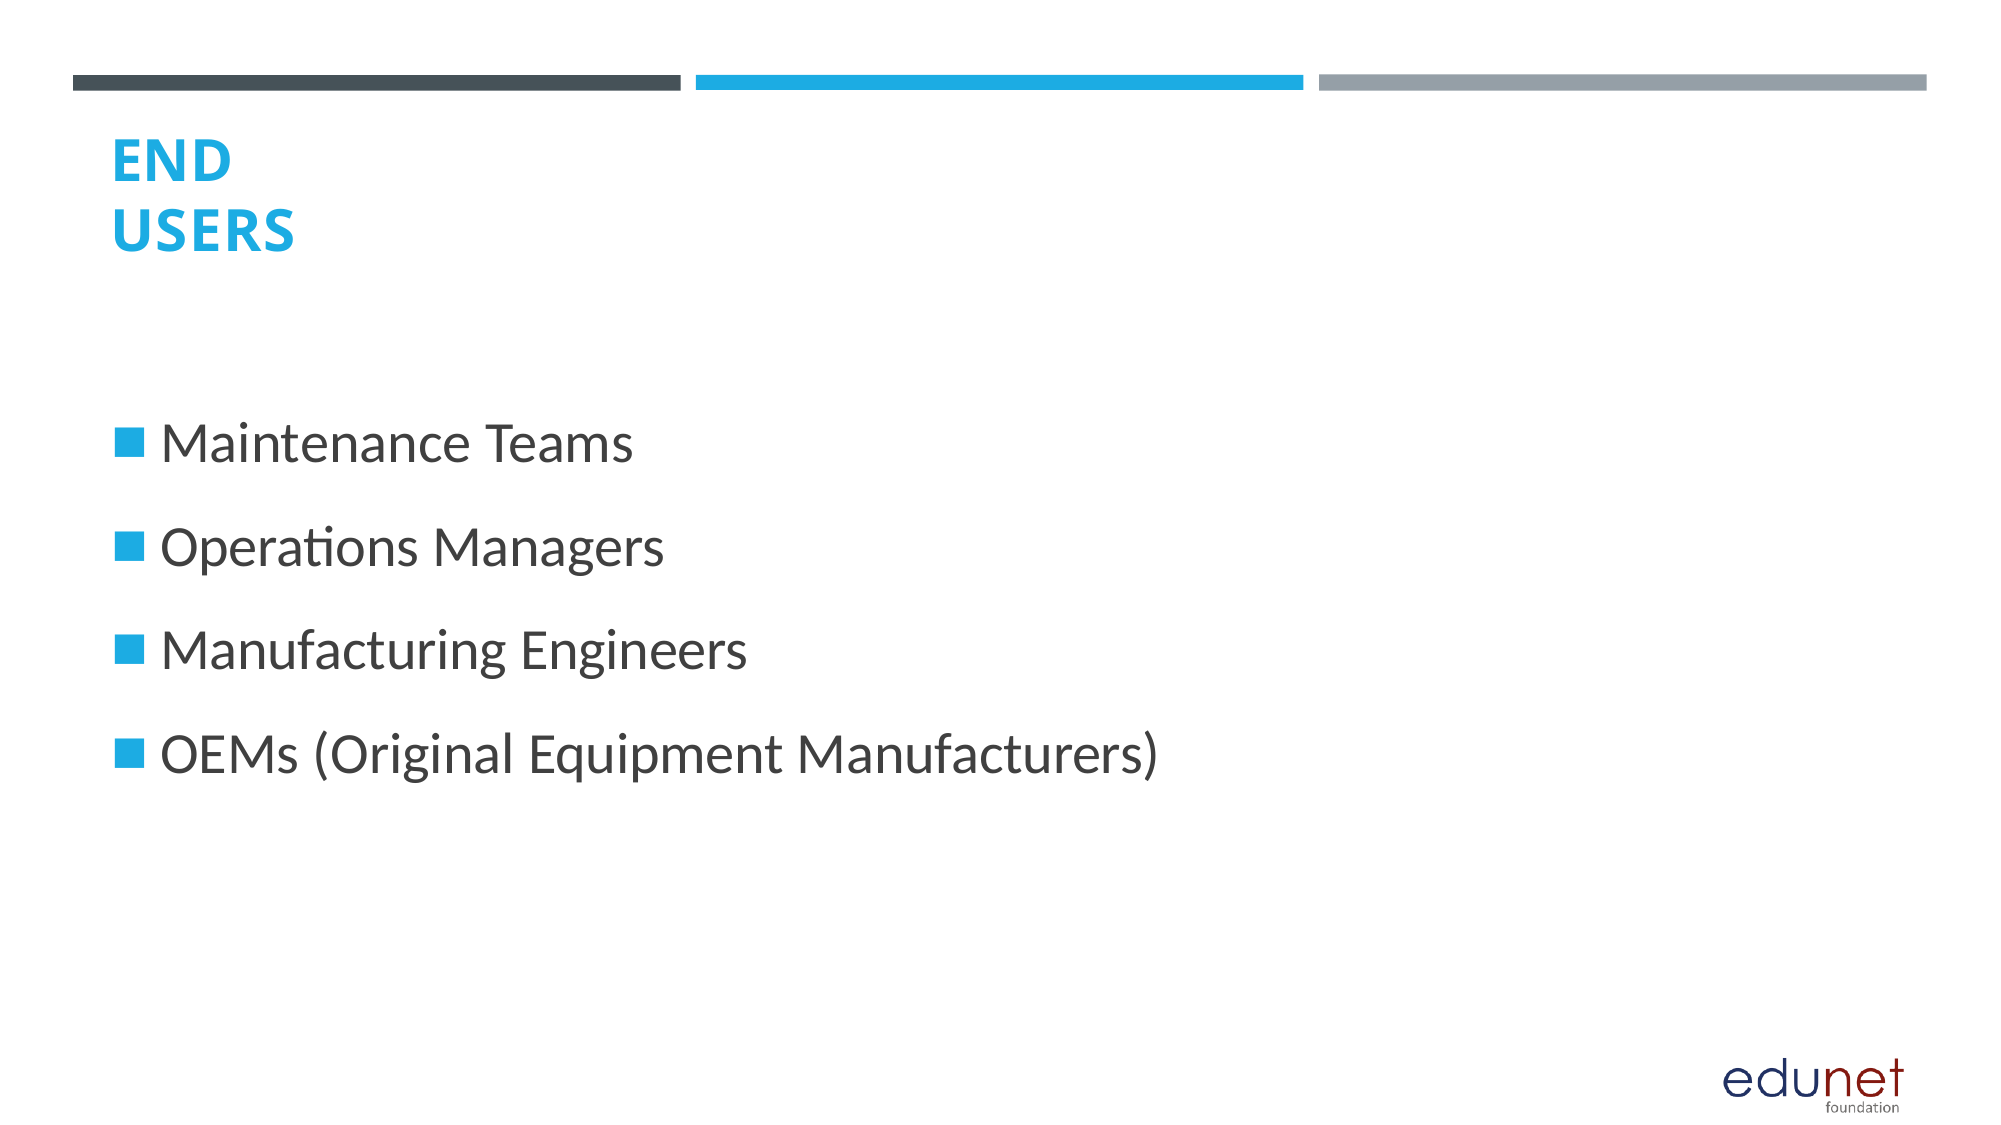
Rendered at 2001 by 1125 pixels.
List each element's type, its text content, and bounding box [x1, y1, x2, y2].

picture [1723, 1057, 1904, 1113]
text_box Maintenance Teams Operations Managers Manufacturing Engineers OEMs (Original Equipment Manufacturers) [108, 368, 1169, 786]
text_box END USERS [108, 120, 413, 263]
